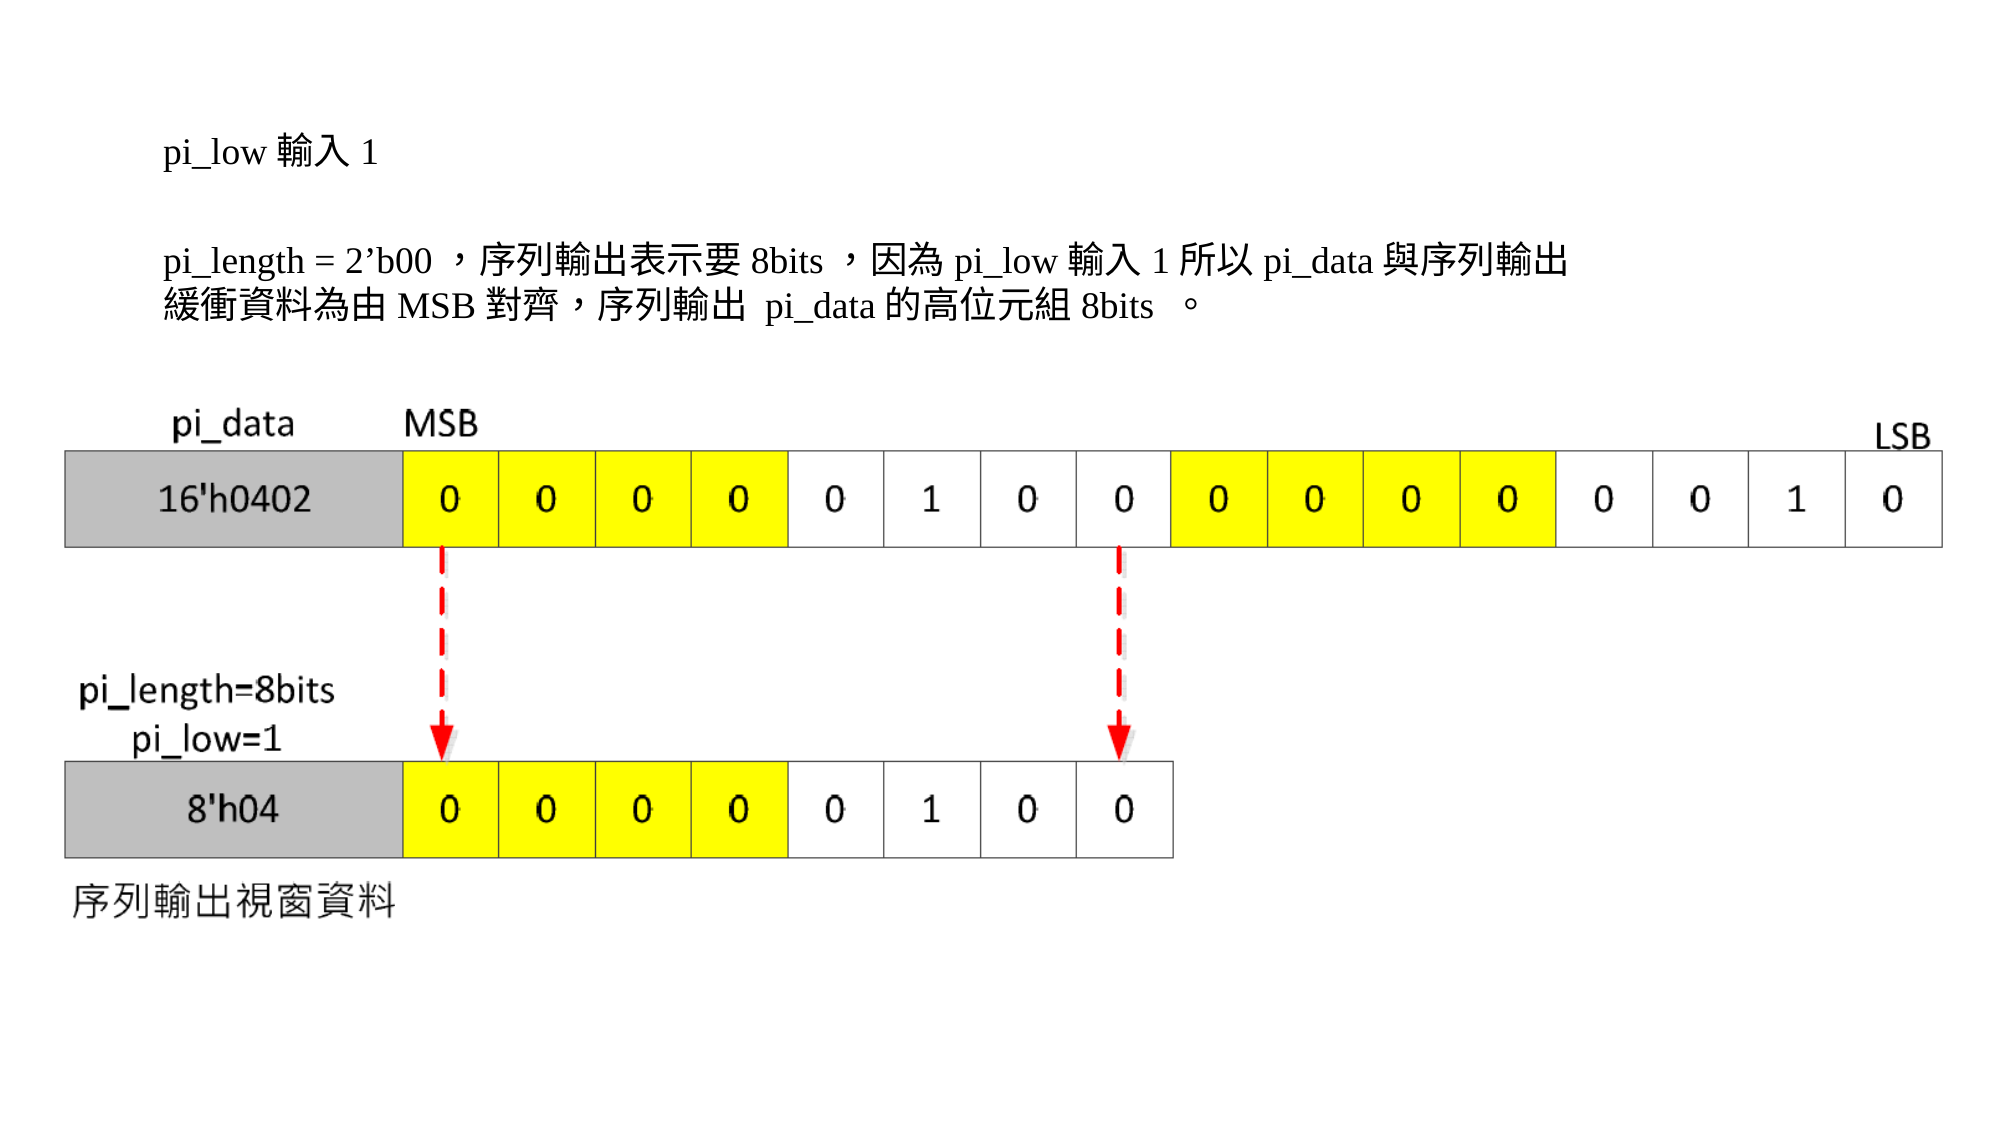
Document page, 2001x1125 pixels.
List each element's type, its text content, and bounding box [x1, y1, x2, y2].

picture [26, 399, 1974, 950]
text_box pi_length = 2’b00，序列輸出表示要8bits，因為pi_low輸入1所以pi_data與序列輸出緩衝資料為由MSB對齊，序列輸出 pi_data的高位元組8bits 。 [148, 228, 1604, 333]
text_box pi_low輸入1 [148, 119, 415, 180]
